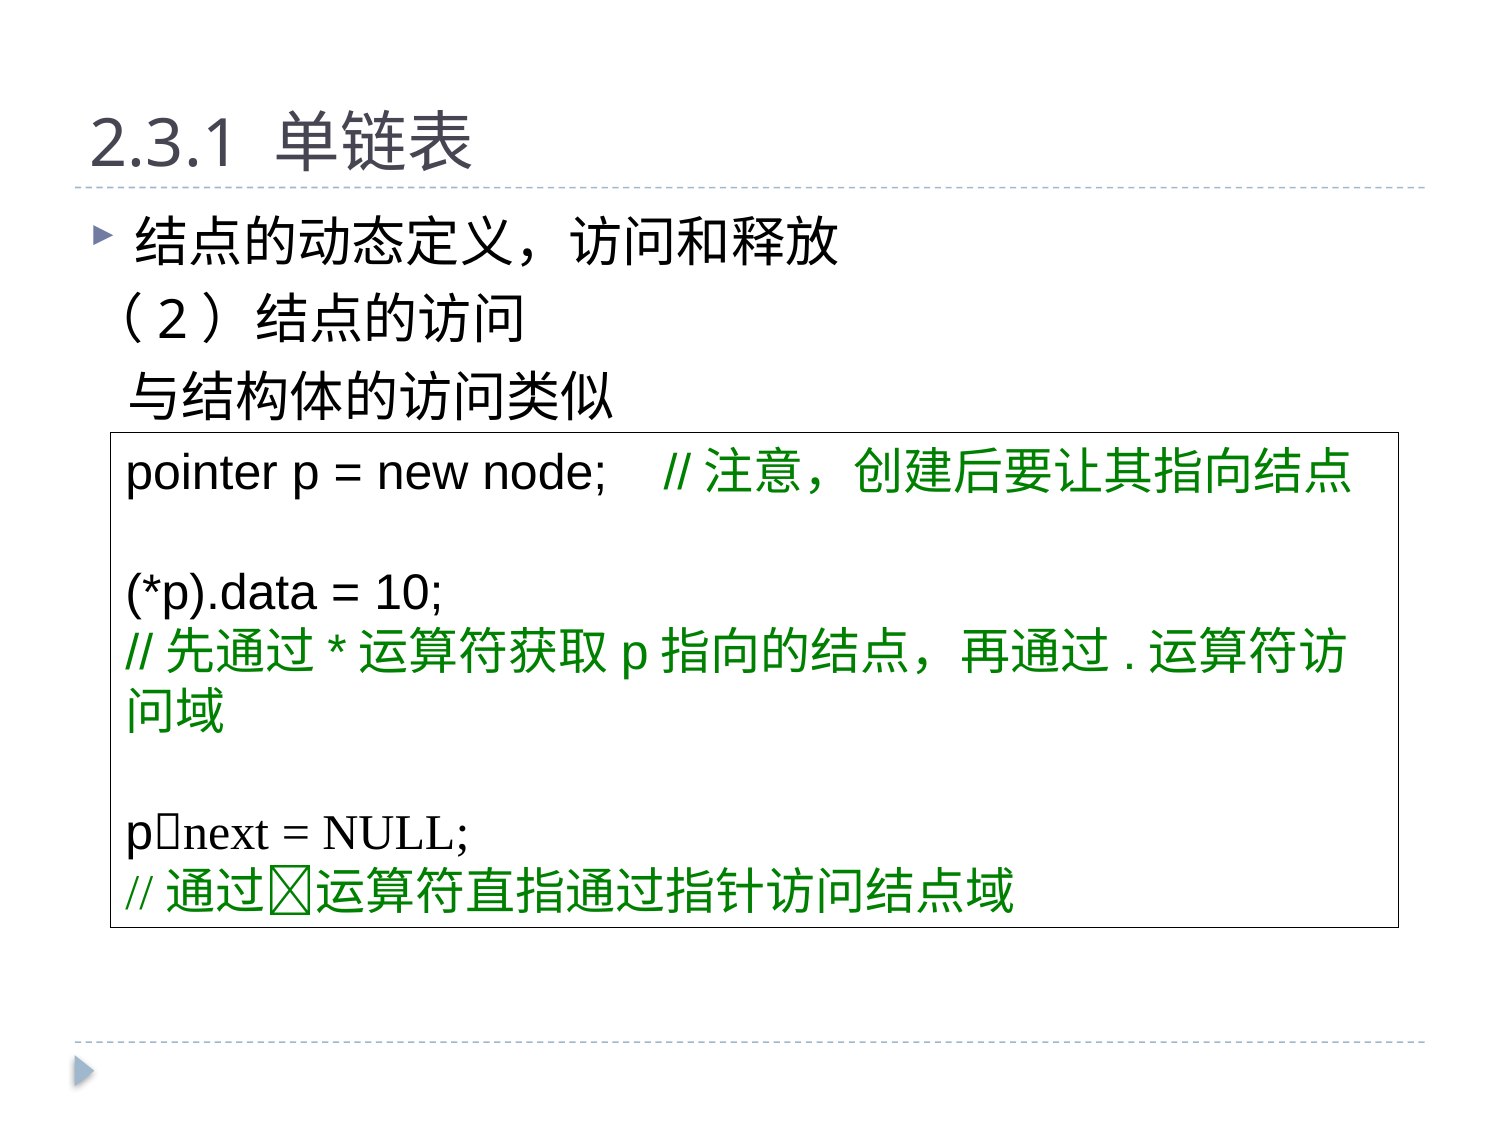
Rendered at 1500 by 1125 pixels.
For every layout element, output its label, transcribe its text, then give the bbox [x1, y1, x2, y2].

title 2.3.1 单链表 [75, 24, 1425, 188]
text_box pointer p = new node; //注意，创建后要让其指向结点 (*p).data = 10; //先通过*运算符获取p指向的结点，再通过.运算符访问域 pnext = NULL; //通过运算符直指通过指针访问结点域 [110, 432, 1399, 928]
list 结点的动态定义，访问和释放 （2）结点的访问 与结构体的访问类似 [75, 200, 1425, 1010]
